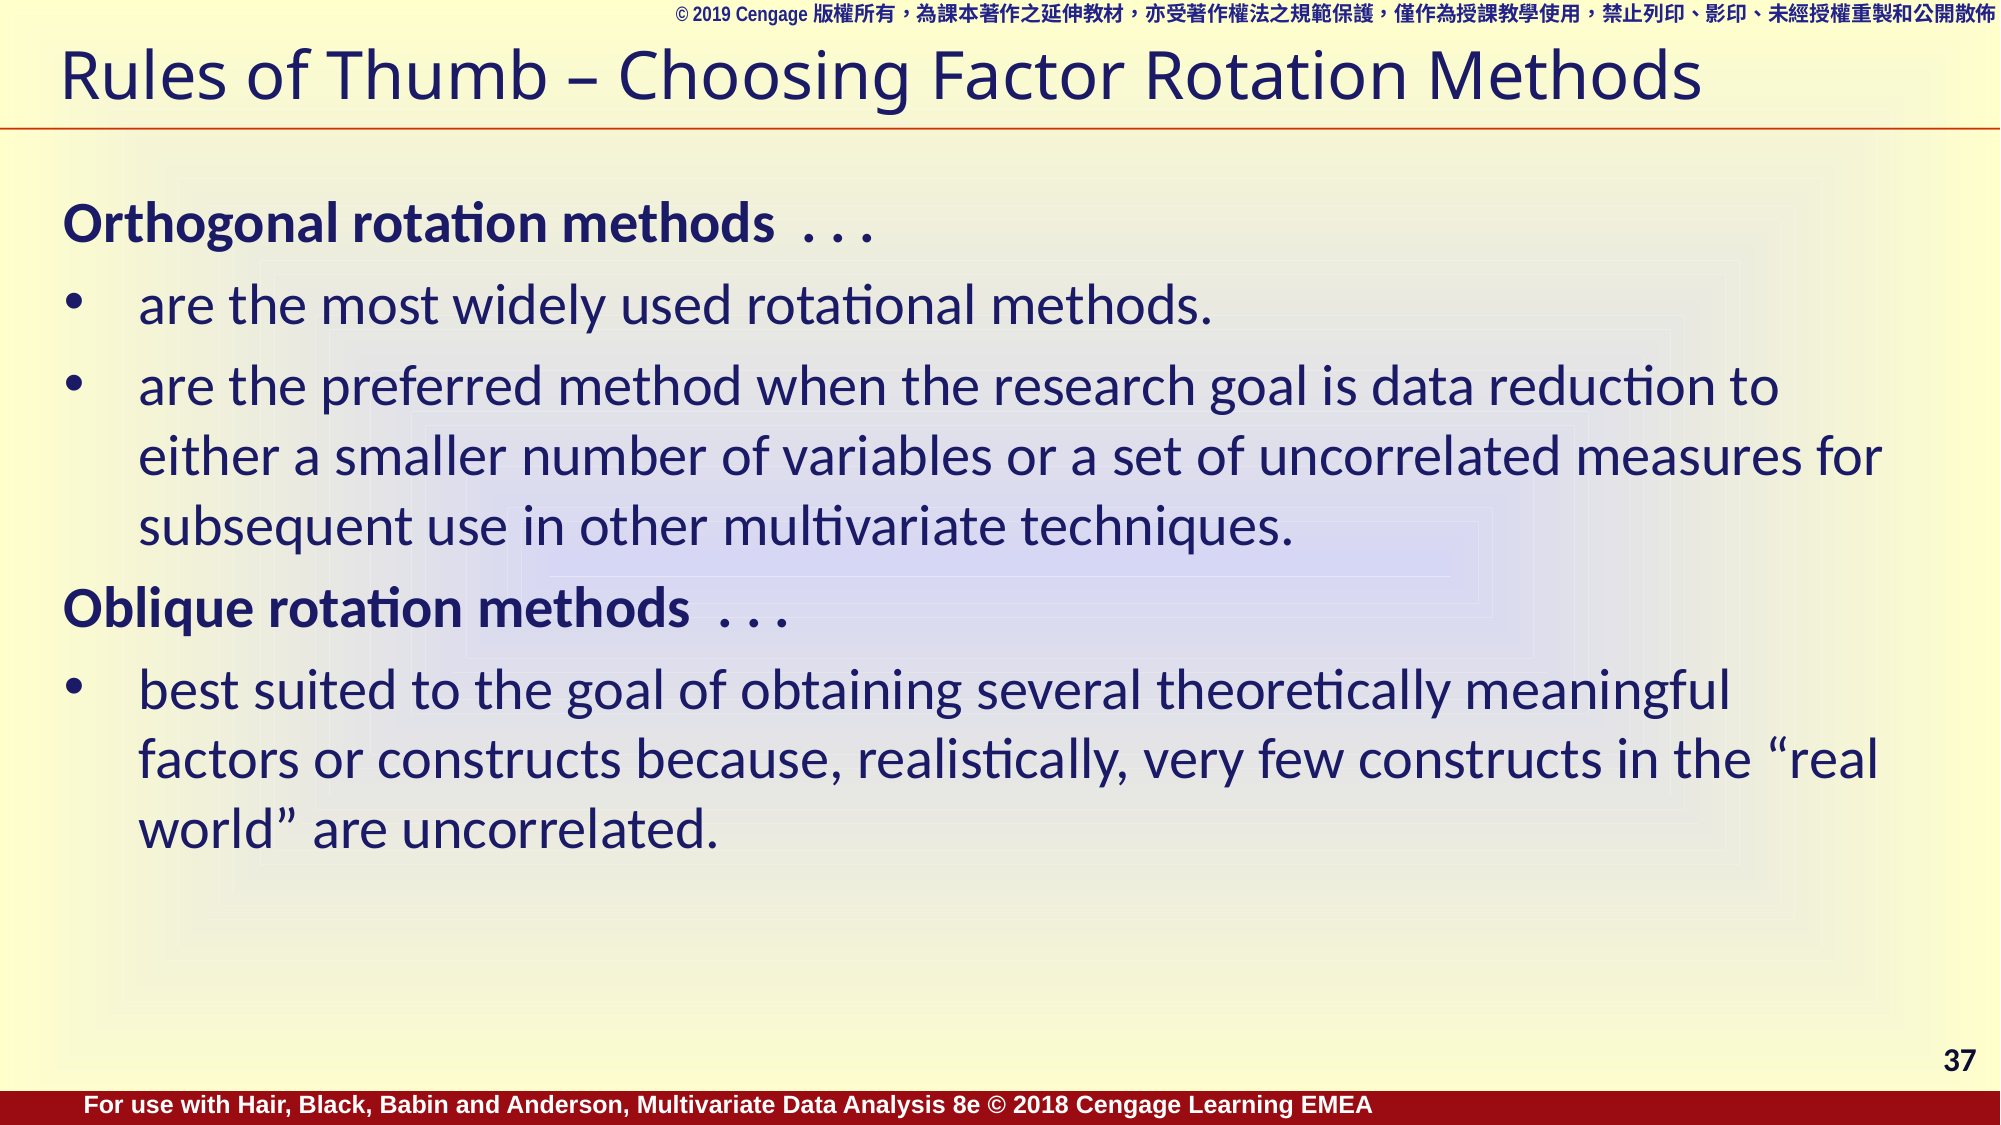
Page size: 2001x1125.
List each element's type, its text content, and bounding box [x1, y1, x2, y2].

picture [1519, 1091, 2000, 1125]
slide_number 37 [1913, 1028, 1992, 1089]
title Rules of Thumb – Choosing Factor Rotation Methods [44, 20, 1921, 126]
list Orthogonal rotation methods . . . are the most widely used rotational methods. are the preferred method when the research goal is data reduction to either a smaller number of variables or a set of uncorrelated measures for subsequent use in other multivariate techniques. Oblique rotation methods . . . best suited to the goal of obtaining several theoretically meaningful factors or constructs because, realistically, very few constructs in the “real world” are uncorrelated. [48, 176, 1914, 934]
text_box For use with Hair, Black, Babin and Anderson, Multivariate Data Analysis 8e © 2018 Cengage Learning EMEA [0, 1081, 1519, 1125]
